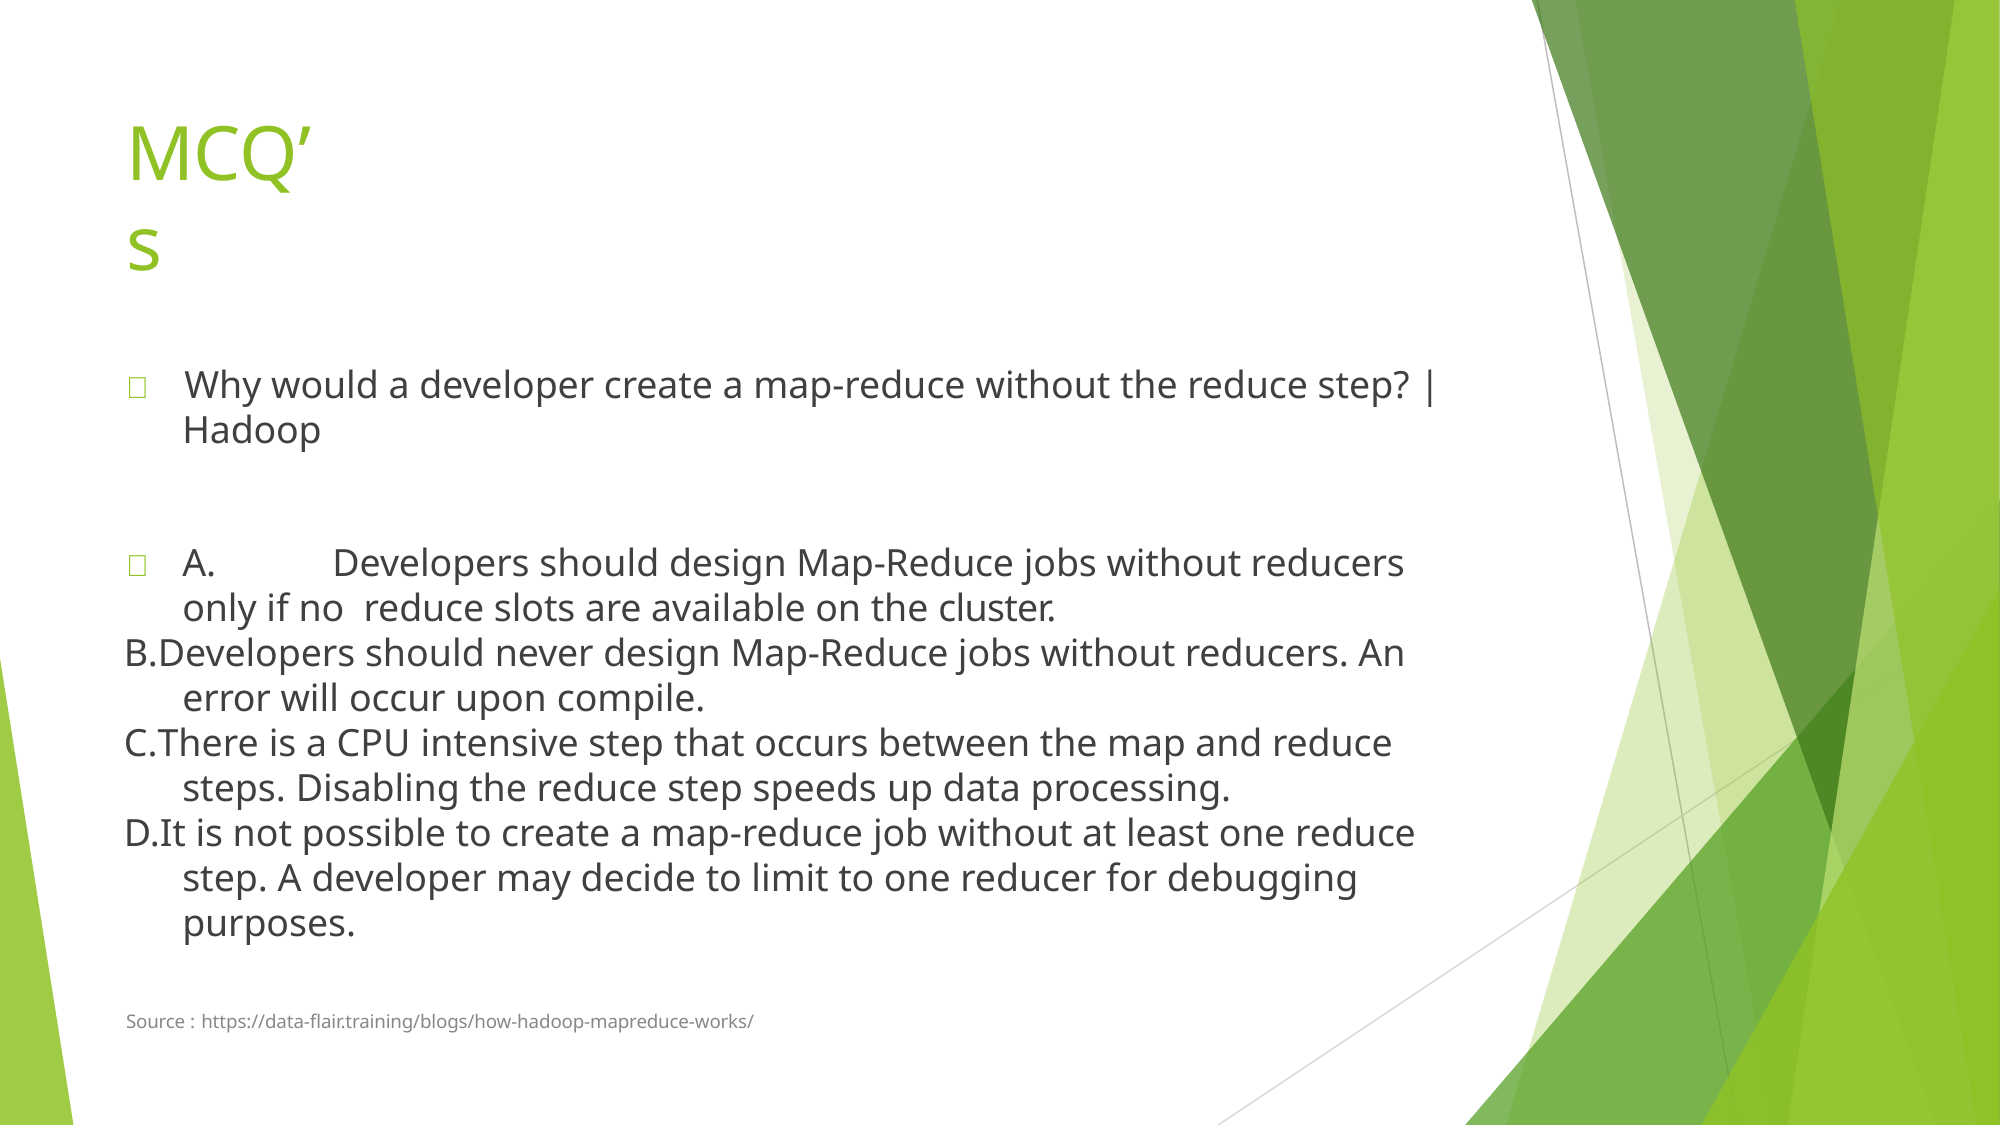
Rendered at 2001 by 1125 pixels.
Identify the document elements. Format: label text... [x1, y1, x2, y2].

footer Source : https://data-flair.training/blogs/how-hadoop-mapreduce-works/ [124, 1008, 755, 1125]
title MCQ’s [124, 103, 330, 294]
text_box  Why would a developer create a map-reduce without the reduce step? | Hadoop  A. Developers should design Map-Reduce jobs without reducers only if no reduce slots are available on the cluster. Developers should never design Map-Reduce jobs without reducers. An error will occur upon compile. There is a CPU intensive step that occurs between the map and reduce steps. Disabling the reduce step speeds up data processing. It is not possible to create a map-reduce job without at least one reduce step. A developer may decide to limit to one reducer for debugging purposes. [124, 358, 1491, 945]
